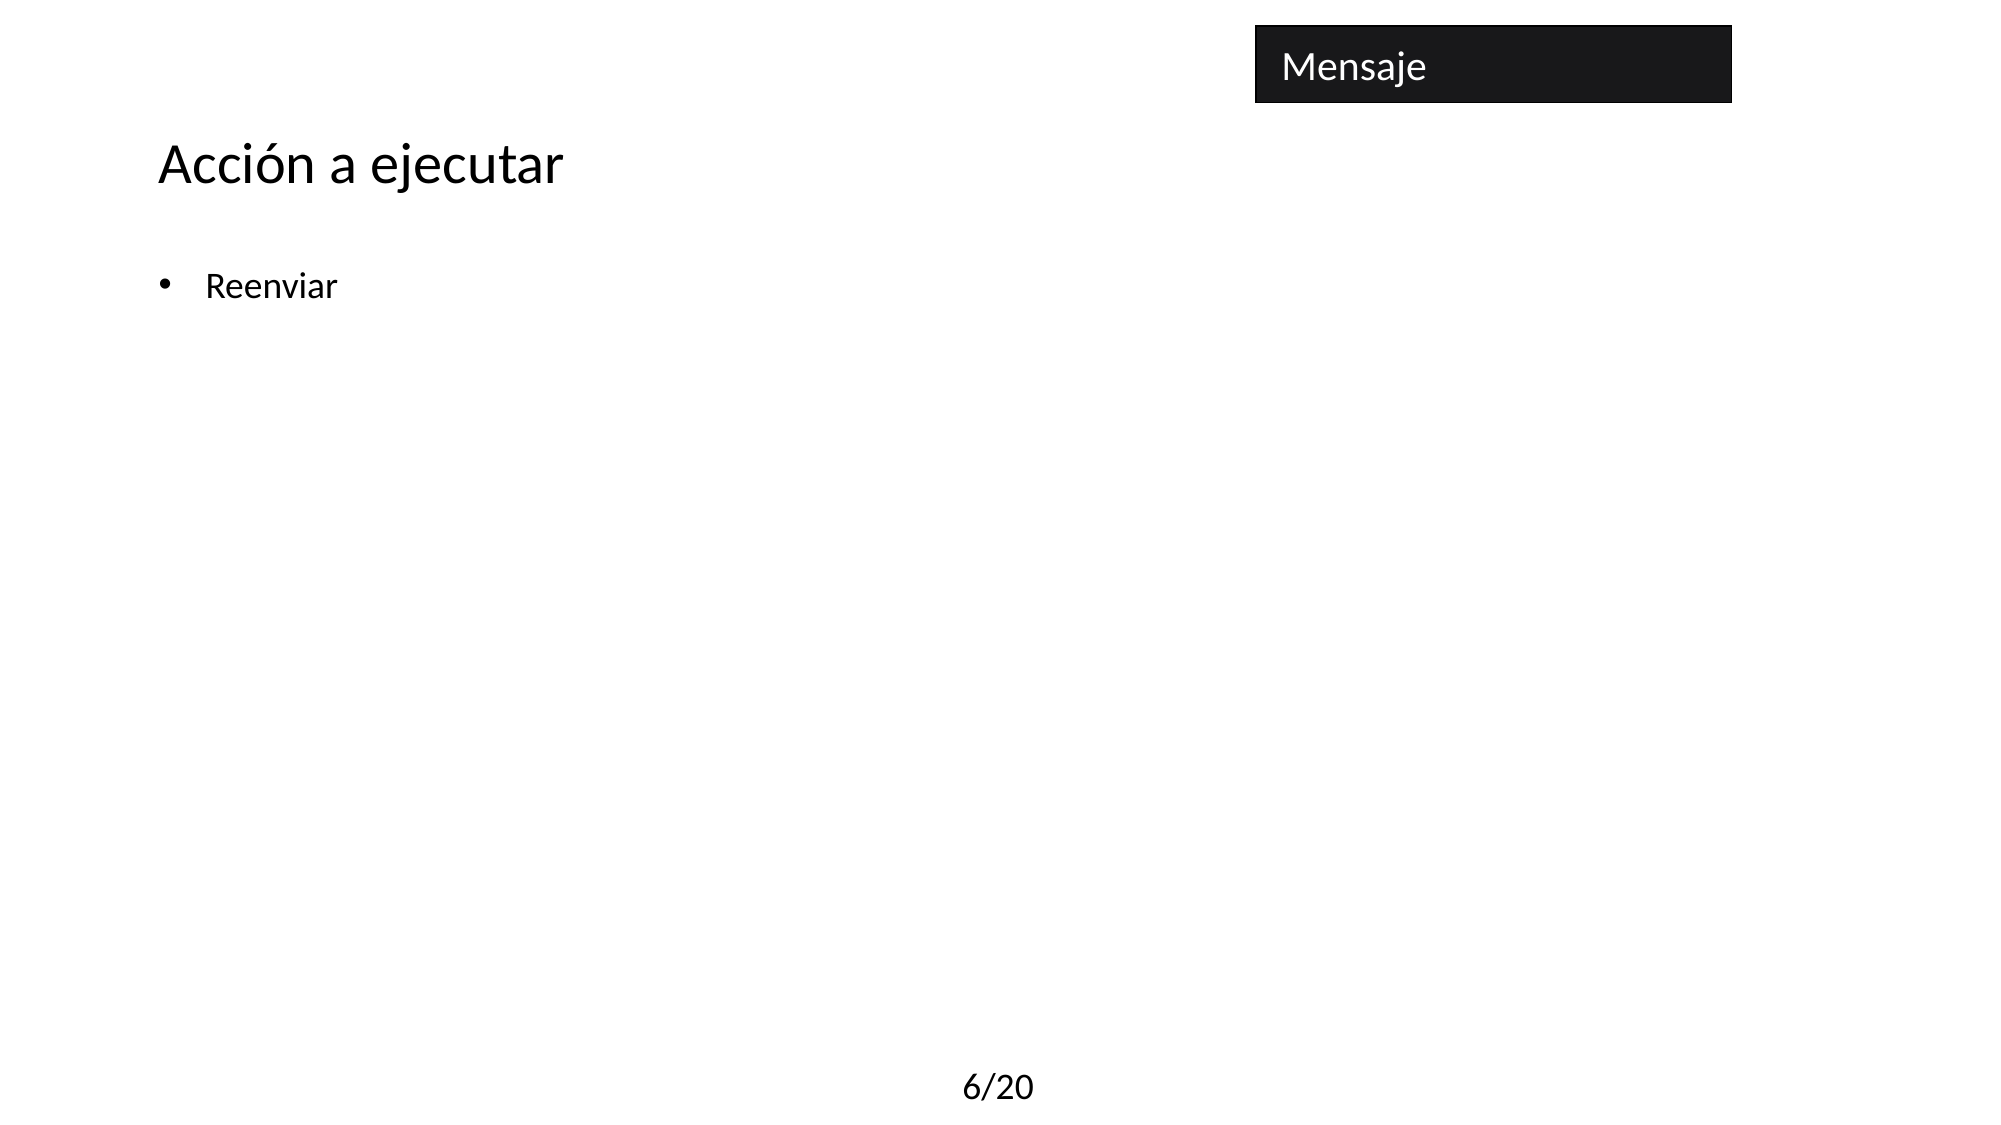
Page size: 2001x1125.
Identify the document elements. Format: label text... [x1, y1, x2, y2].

text_box Reenviar [143, 208, 1244, 314]
text_box [1254, 25, 1731, 105]
text_box Acción a ejecutar [143, 117, 1244, 203]
text_box 6/20 [0, 1054, 1999, 1115]
